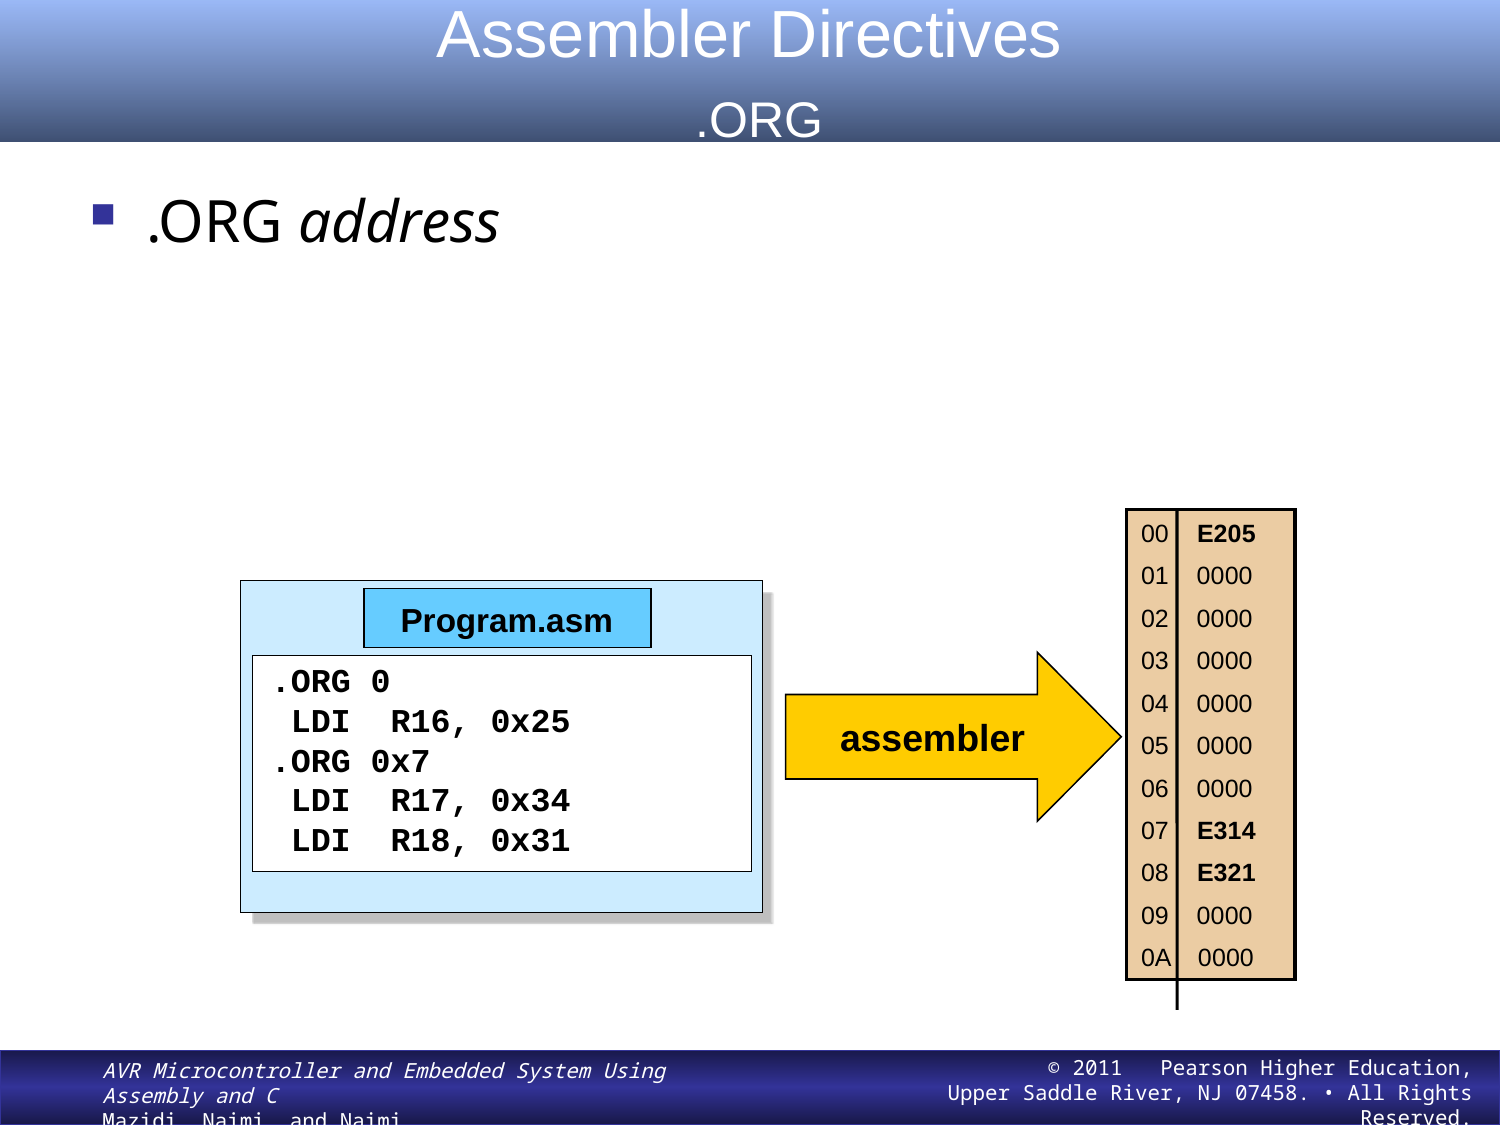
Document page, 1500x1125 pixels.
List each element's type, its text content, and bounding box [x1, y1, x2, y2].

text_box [1125, 509, 1296, 1011]
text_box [240, 580, 763, 913]
list .ORG address [75, 176, 1444, 384]
text_box assembler [785, 652, 1120, 822]
title Assembler Directives .ORG [0, 0, 1500, 143]
